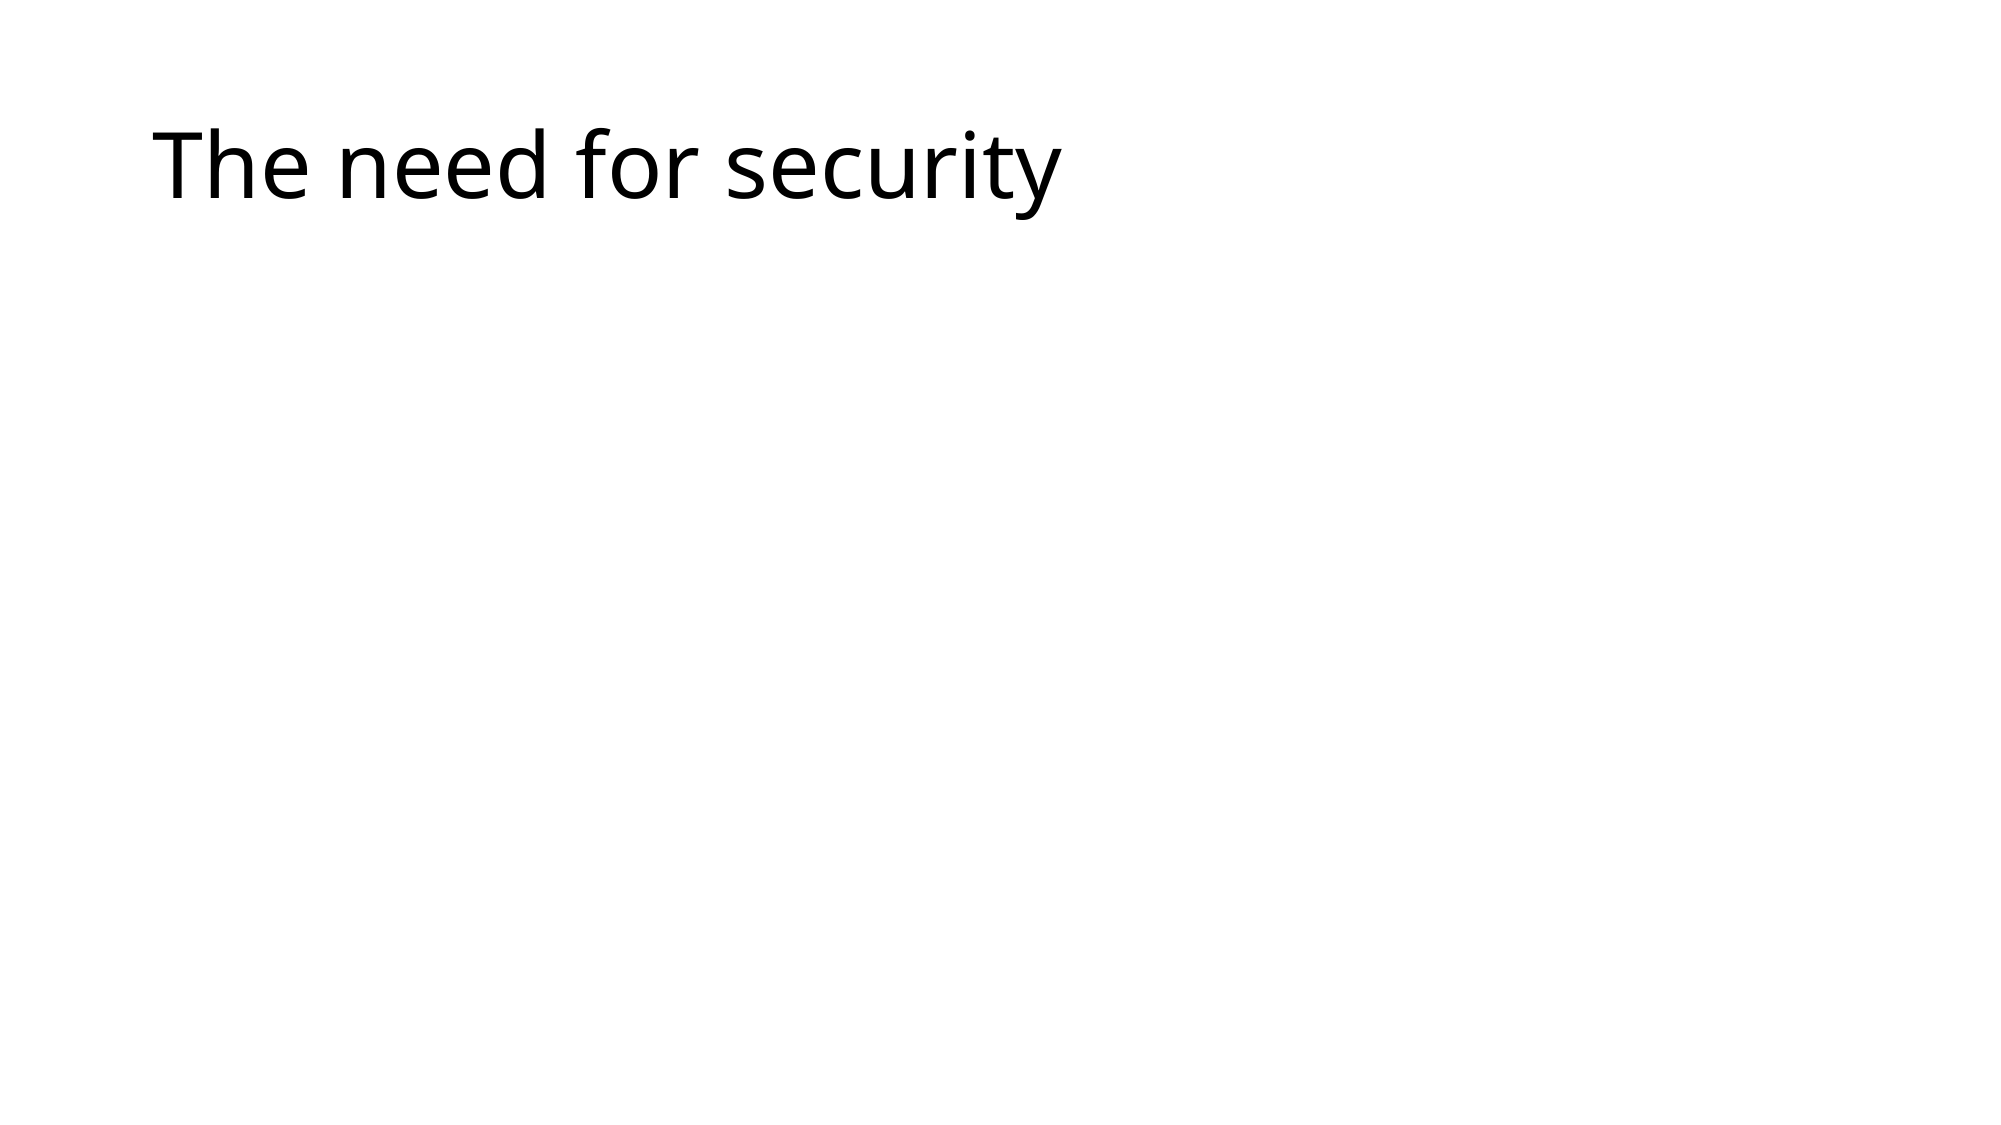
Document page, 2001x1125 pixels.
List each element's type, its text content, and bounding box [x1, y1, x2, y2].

title The need for security [137, 59, 1863, 278]
